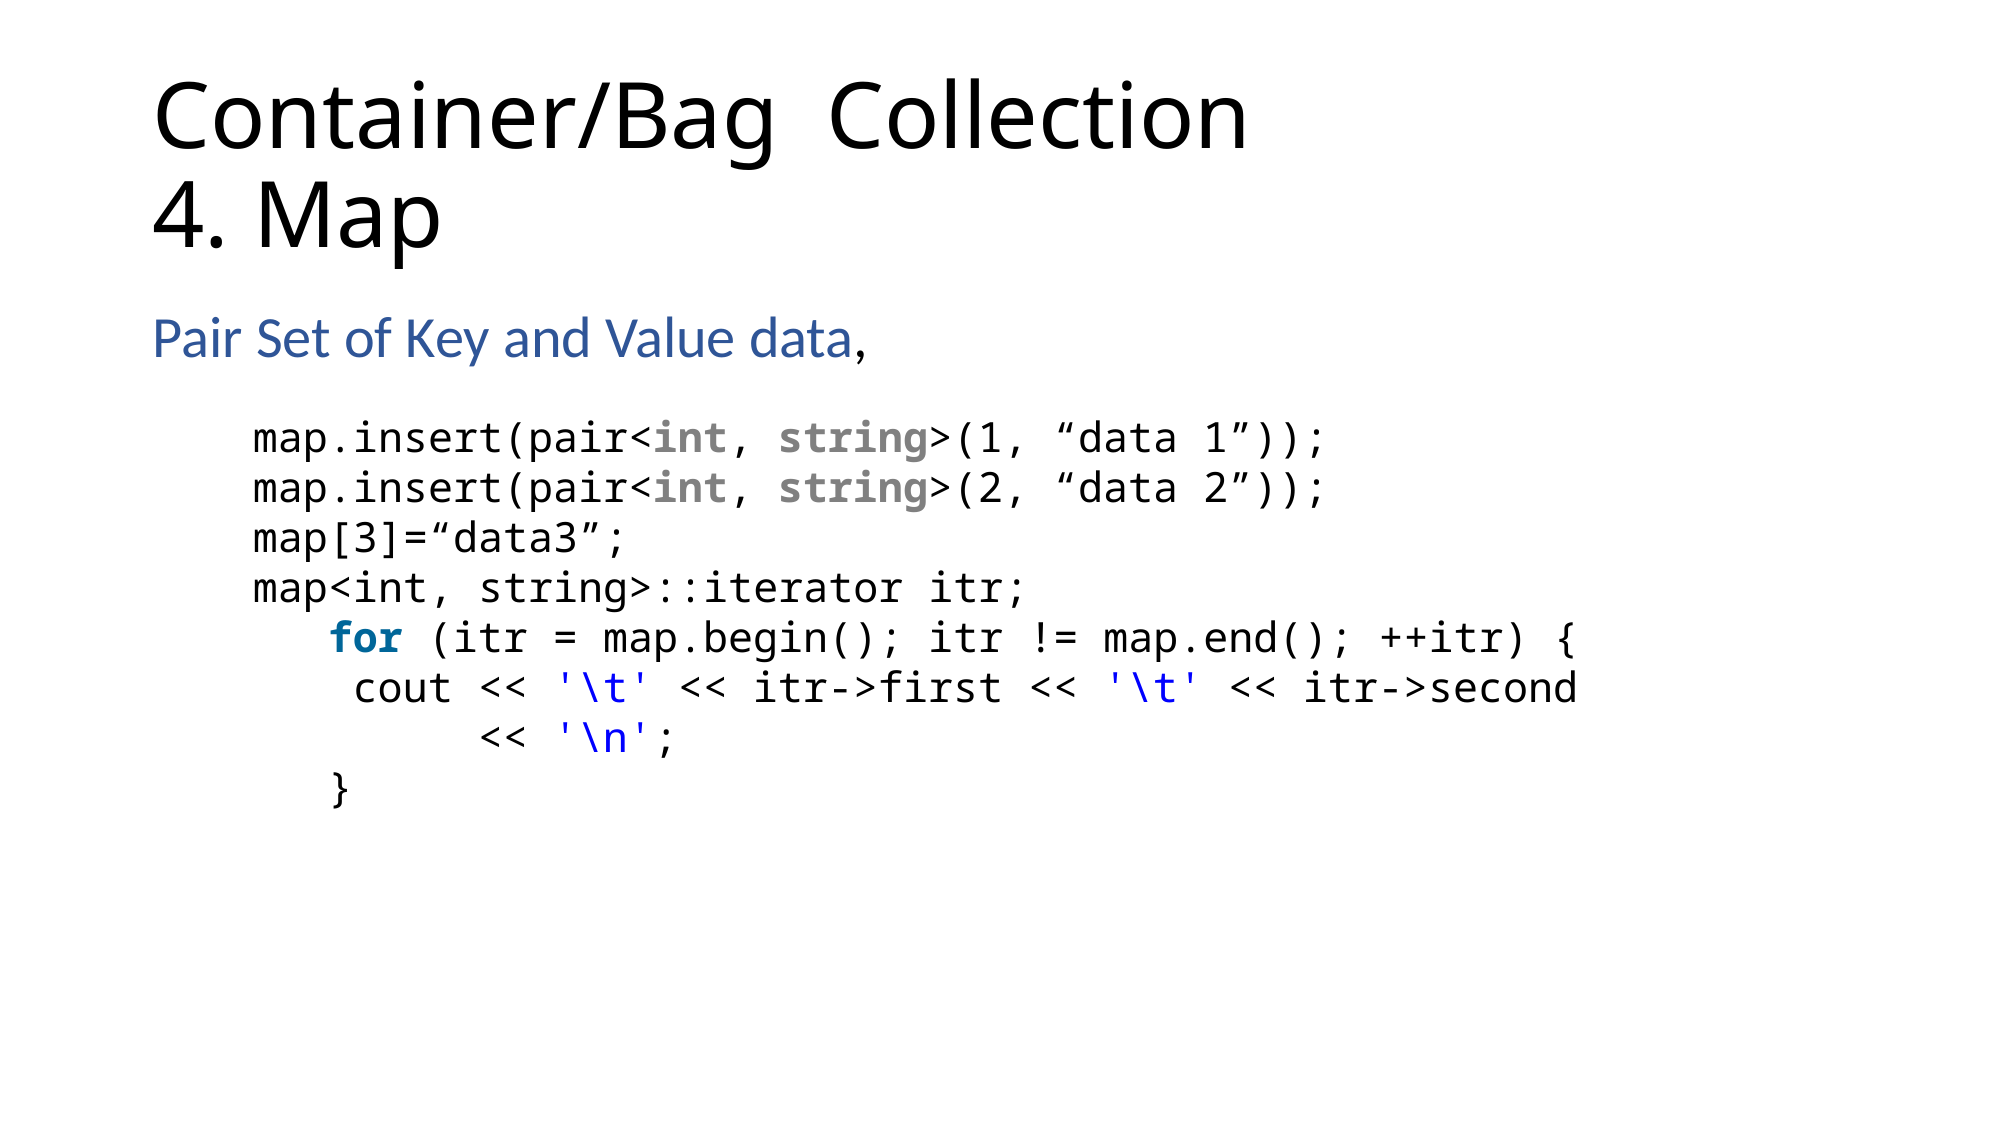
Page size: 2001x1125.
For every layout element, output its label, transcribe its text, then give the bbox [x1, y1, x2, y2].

title Container/Bag Collection 4. Map [137, 59, 1863, 278]
list Pair Set of Key and Value data, [137, 299, 1863, 764]
text_box map.insert(pair<int, string>(1, “data 1”)); map.insert(pair<int, string>(2, “data 2”)); map[3]=“data3”; map<int, string>::iterator itr; for (itr = map.begin(); itr != map.end(); ++itr) { cout << '\t' << itr->first << '\t' << itr->second << '\n'; } [152, 410, 1578, 1125]
